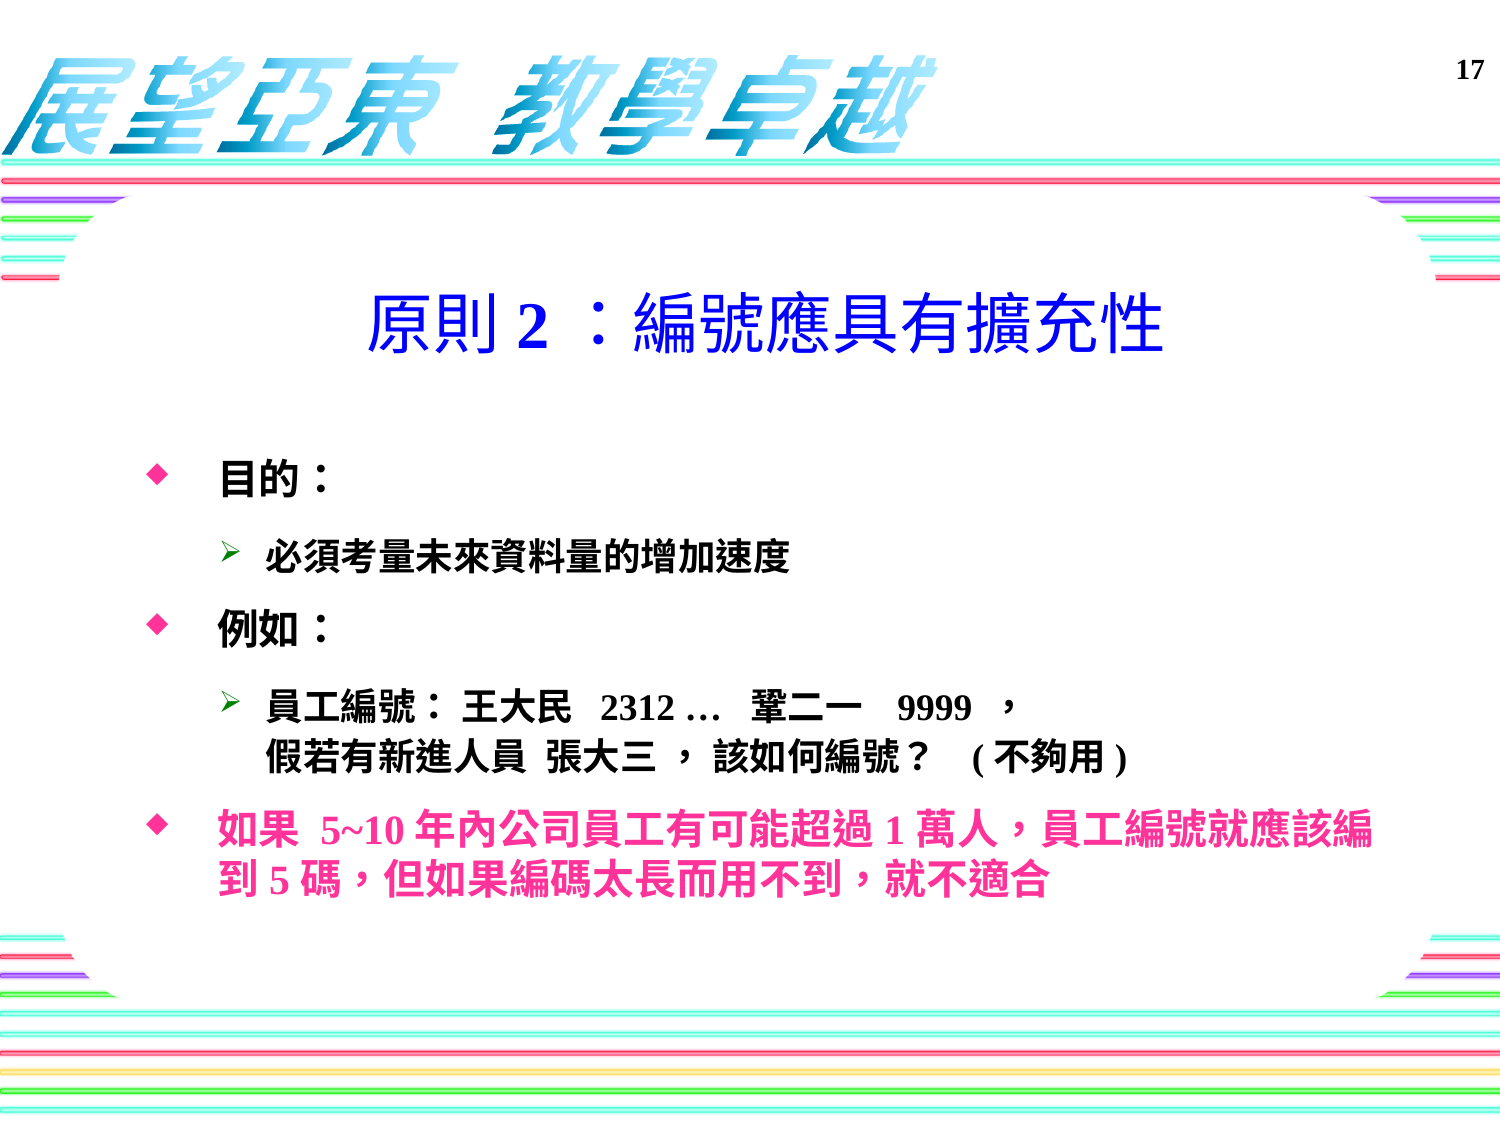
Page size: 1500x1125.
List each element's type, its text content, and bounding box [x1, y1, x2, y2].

subtitle 目的： 必須考量未來資料量的增加速度 例如： 員工編號： 王大民 2312 … 鞏二一 9999 ， 假若有新進人員 張大三 ， 該如何編號？ (不夠用) 如果 5~10年內公司員工有可能超過1萬人，員工編號就應該編到5碼，但如果編碼太長而用不到，就不適合 [128, 445, 1424, 965]
title 原則2：編號應具有擴充性 [128, 210, 1404, 434]
picture [0, 0, 1500, 1125]
